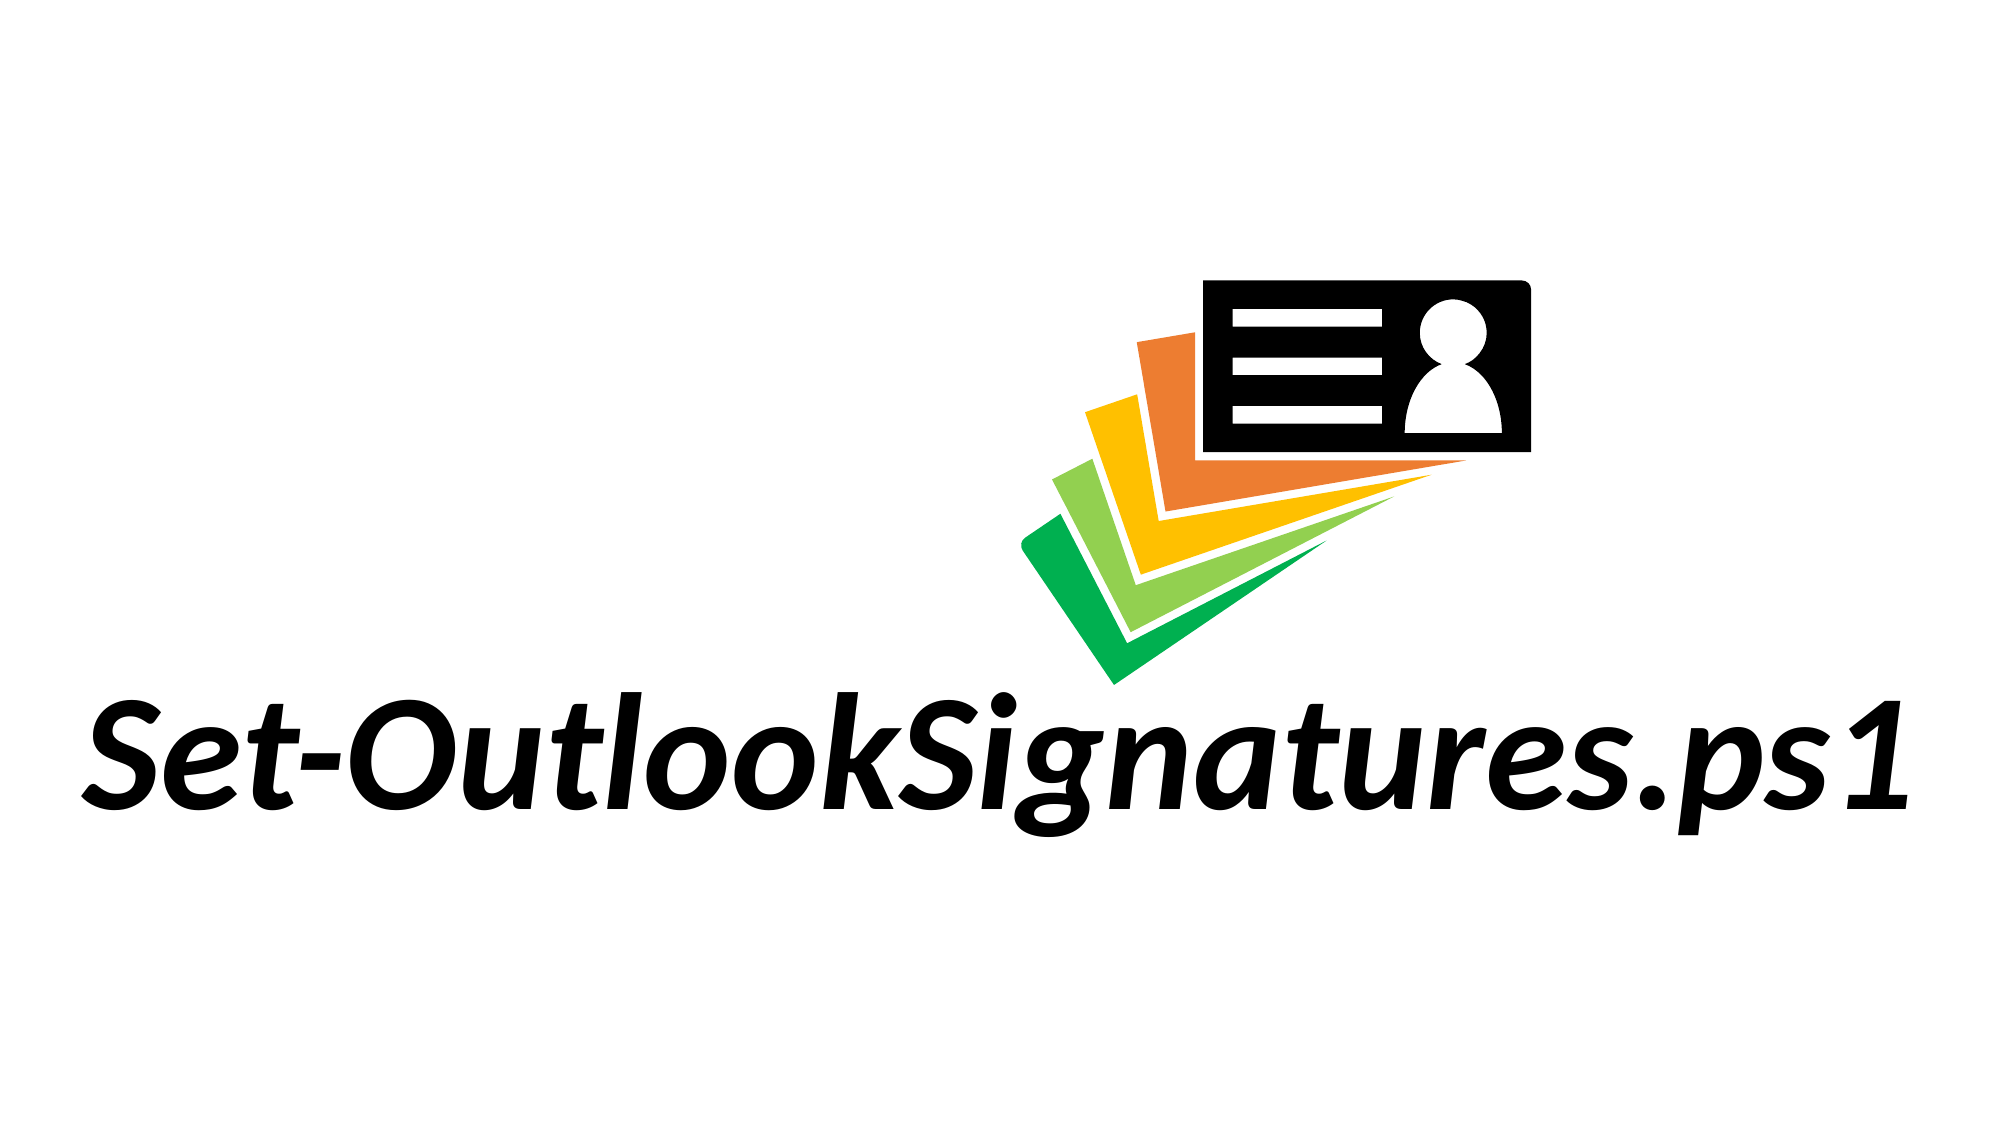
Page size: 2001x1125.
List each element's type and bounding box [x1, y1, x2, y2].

text_box [31, 280, 1969, 845]
